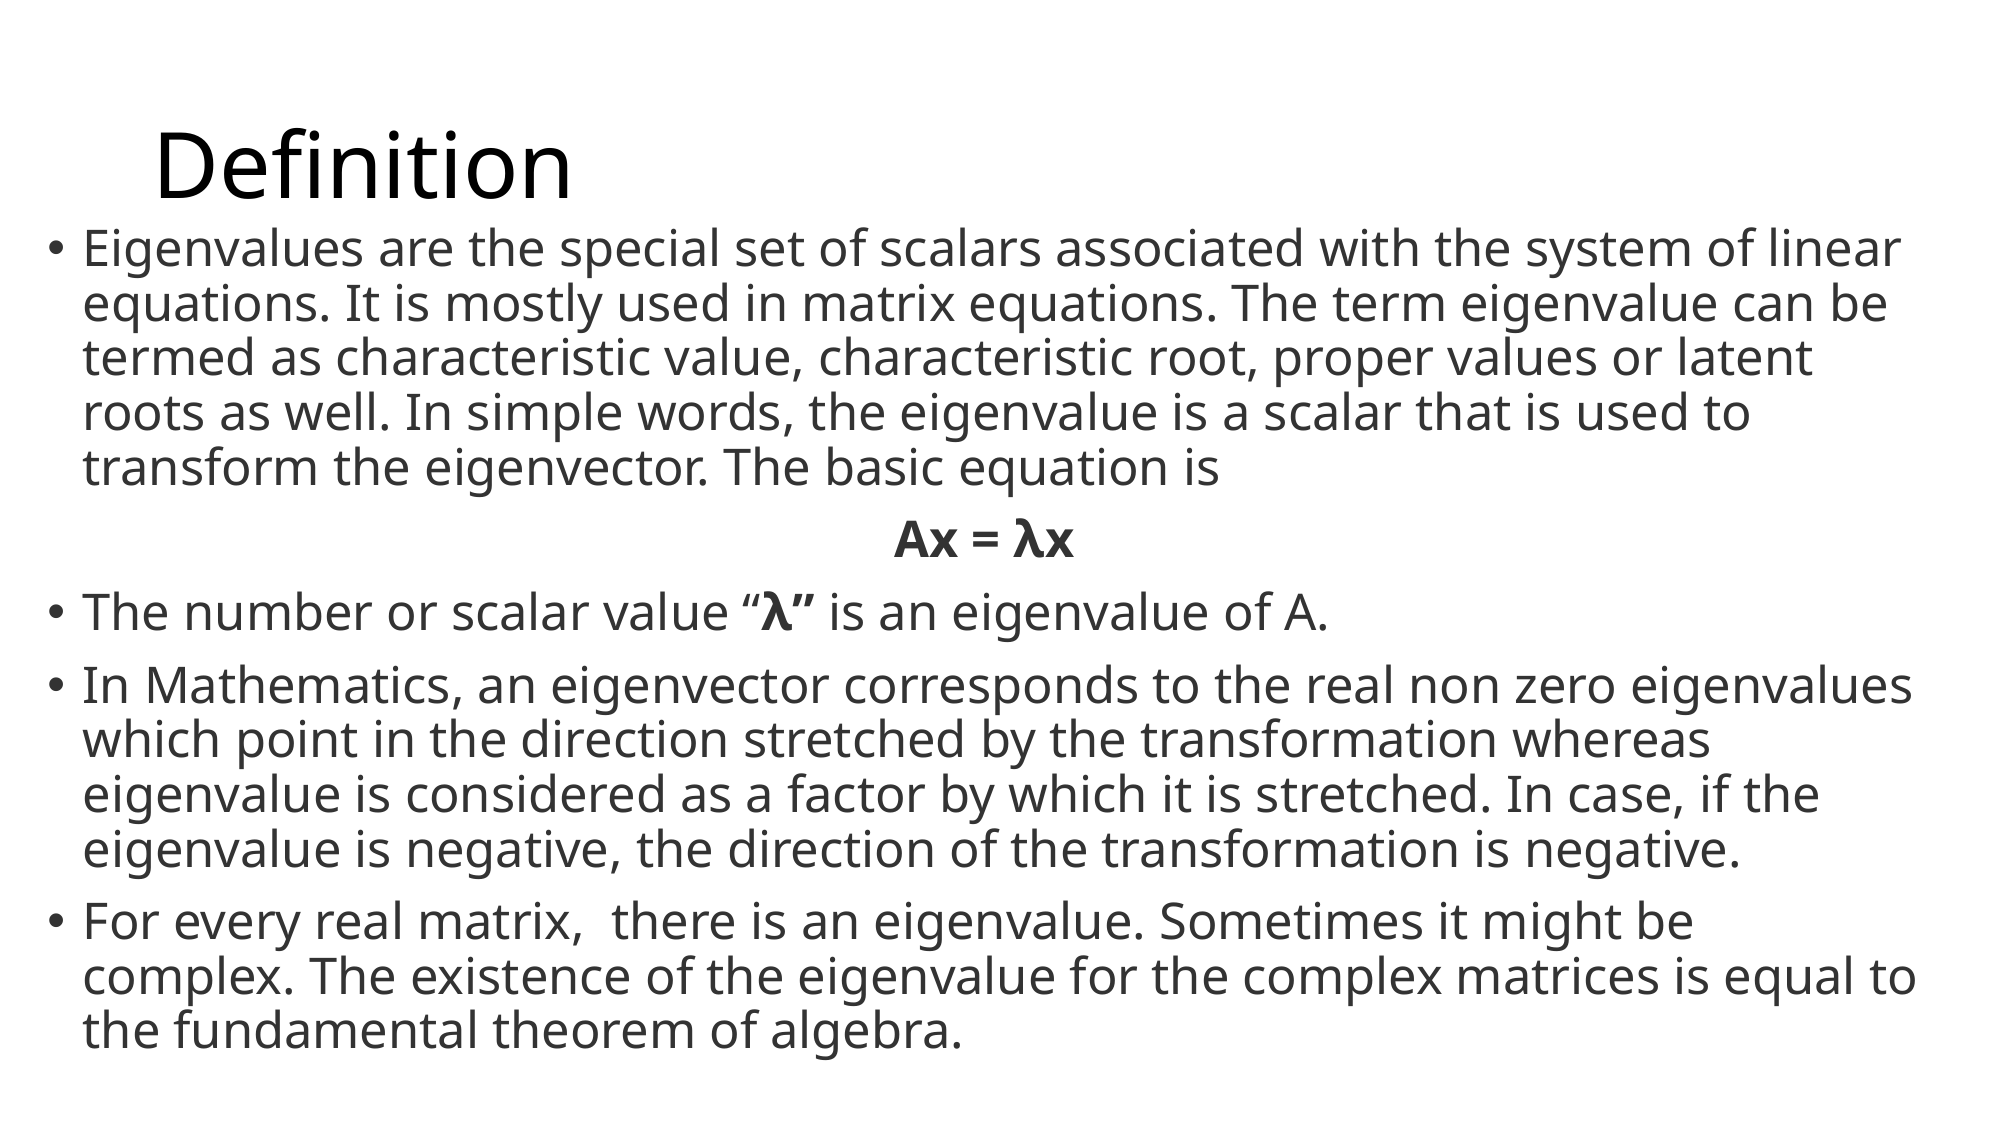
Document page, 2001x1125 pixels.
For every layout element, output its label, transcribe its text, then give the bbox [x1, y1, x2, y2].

list Eigenvalues are the special set of scalars associated with the system of linear equations. It is mostly used in matrix equations. The term eigenvalue can be termed as characteristic value, characteristic root, proper values or latent roots as well. In simple words, the eigenvalue is a scalar that is used to transform the eigenvector. The basic equation is Ax = λx The number or scalar value “λ” is an eigenvalue of A. In Mathematics, an eigenvector corresponds to the real non zero eigenvalues which point in the direction stretched by the transformation whereas eigenvalue is considered as a factor by which it is stretched. In case, if the eigenvalue is negative, the direction of the transformation is negative. For every real matrix, there is an eigenvalue. Sometimes it might be complex. The existence of the eigenvalue for the complex matrices is equal to the fundamental theorem of algebra. [32, 215, 1937, 1105]
title Definition [137, 59, 1863, 215]
